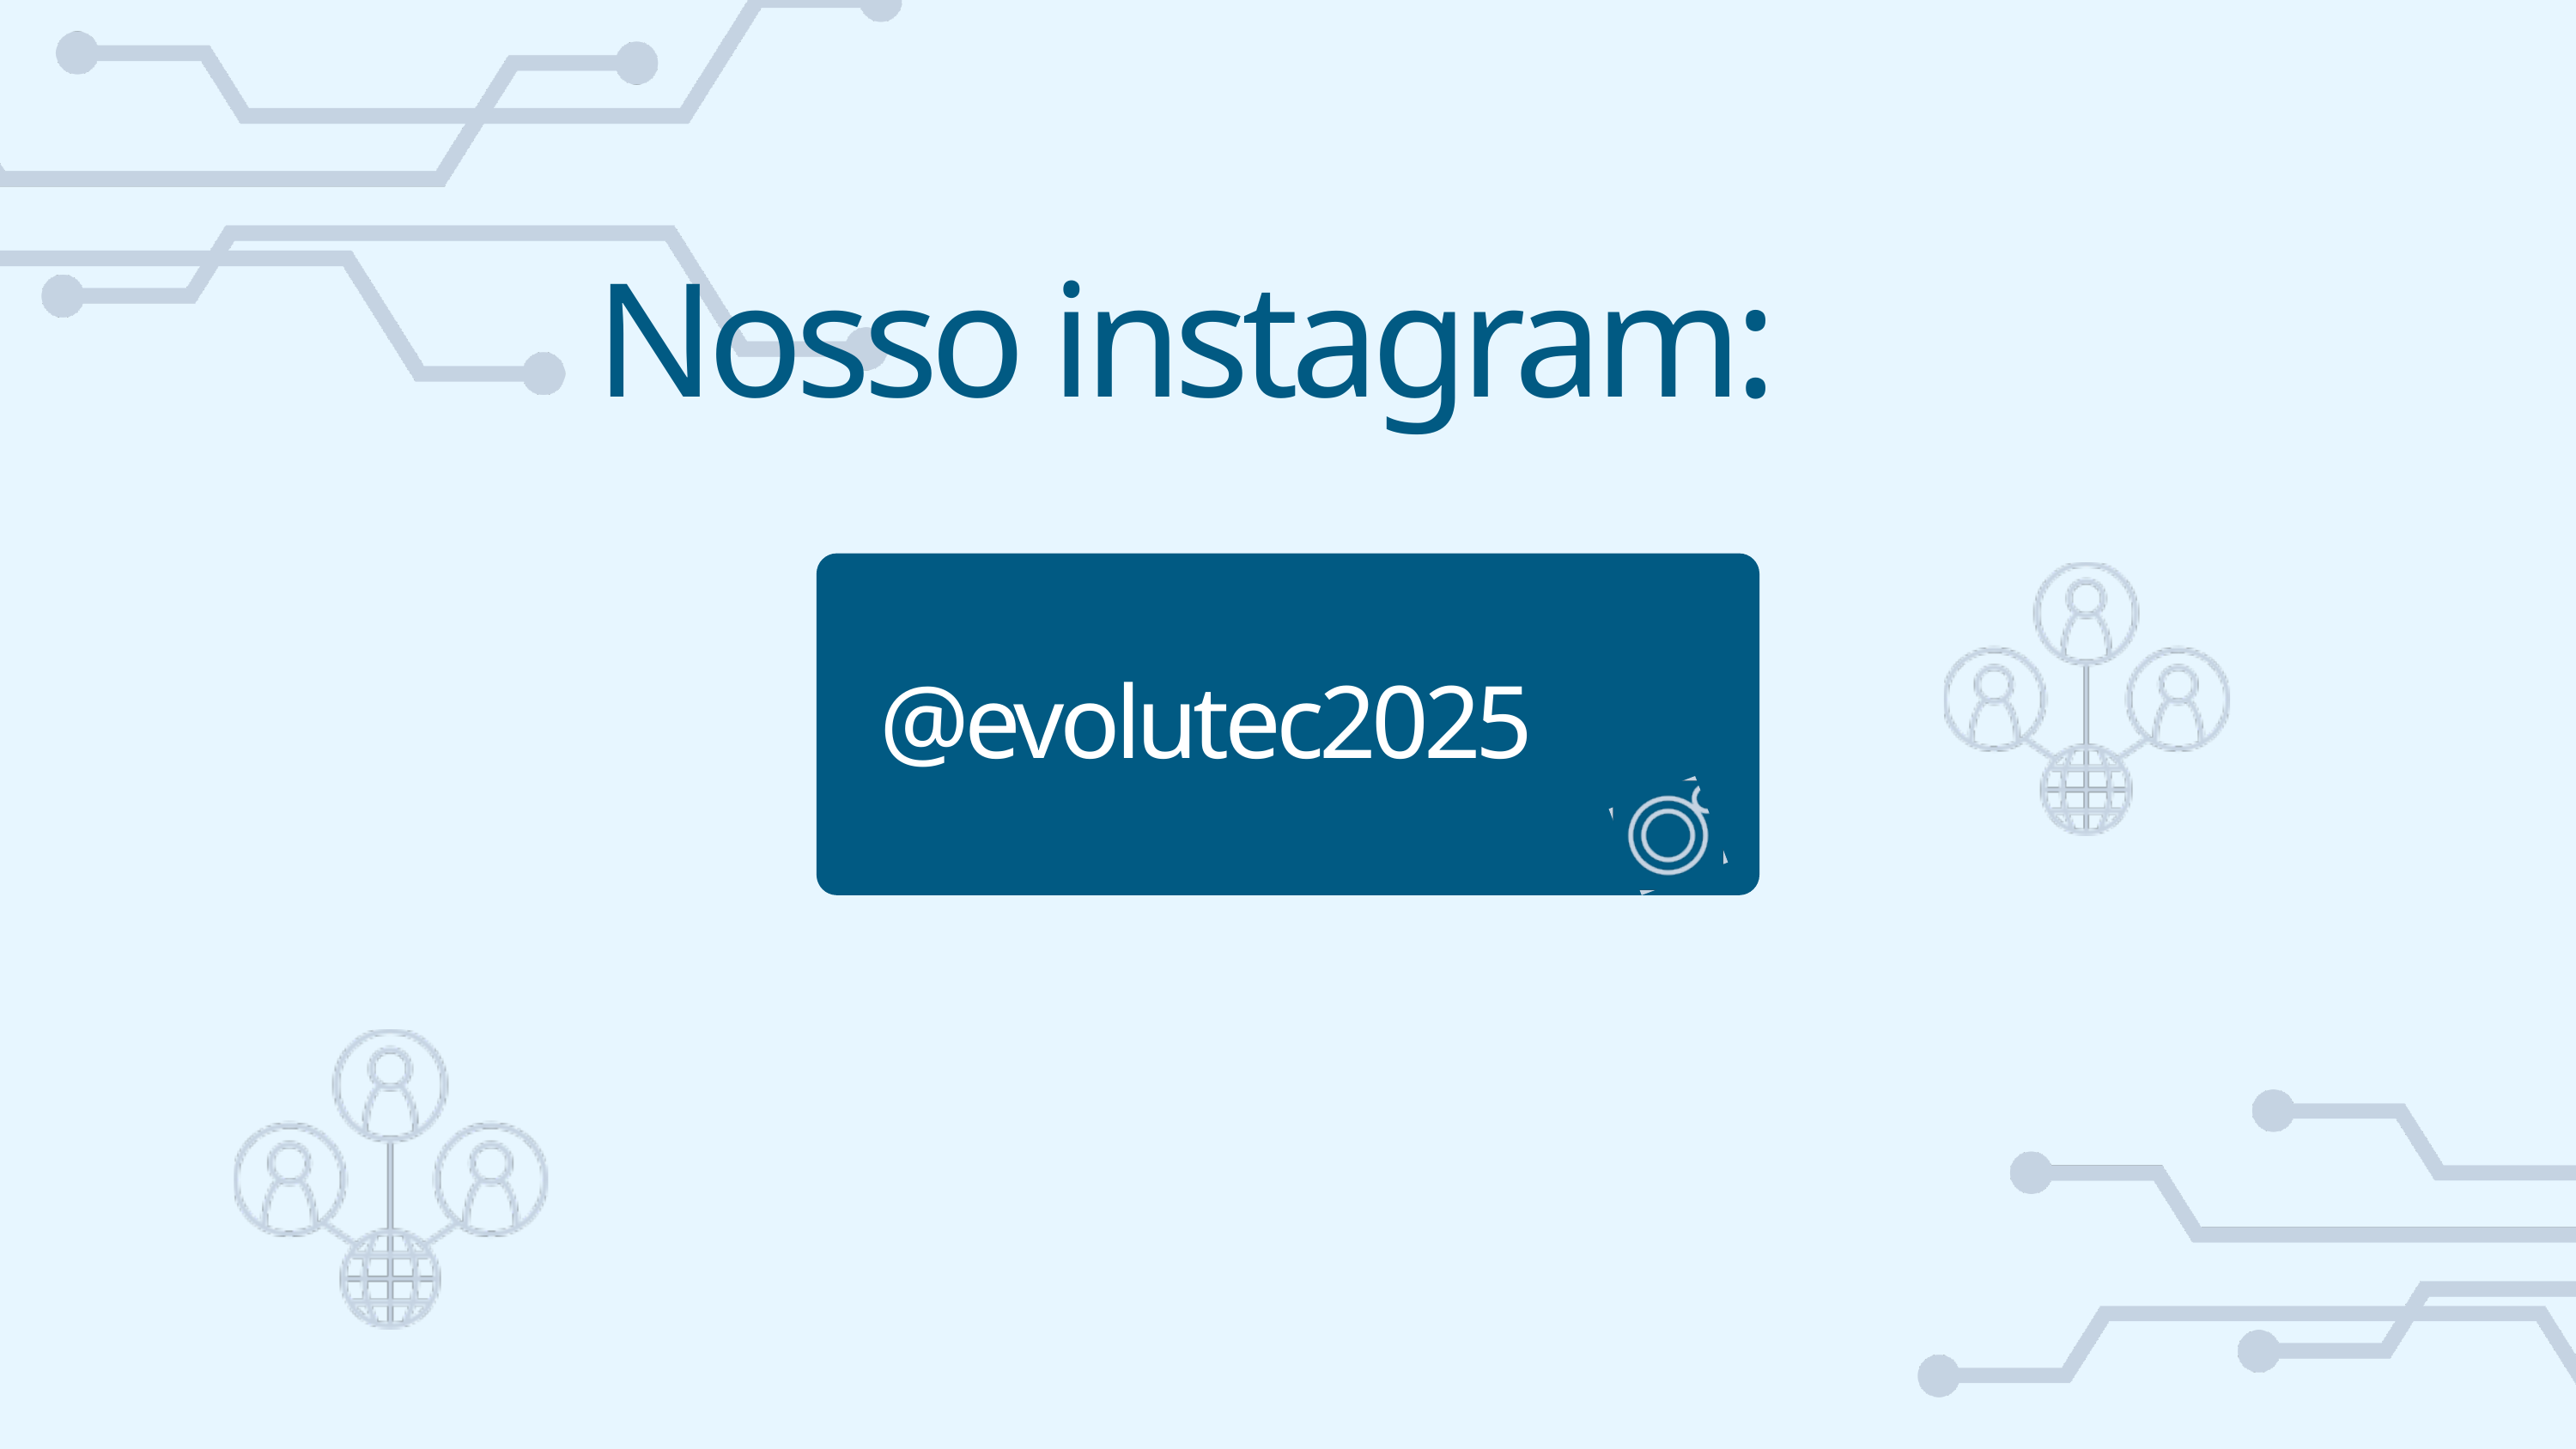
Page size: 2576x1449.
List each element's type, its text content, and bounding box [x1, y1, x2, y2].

text_box [1943, 562, 2231, 836]
text_box [1917, 1037, 2576, 1449]
text_box [0, 0, 902, 395]
text_box [234, 1029, 549, 1330]
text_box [816, 553, 1760, 896]
text_box Nosso instagram: [595, 279, 1981, 429]
